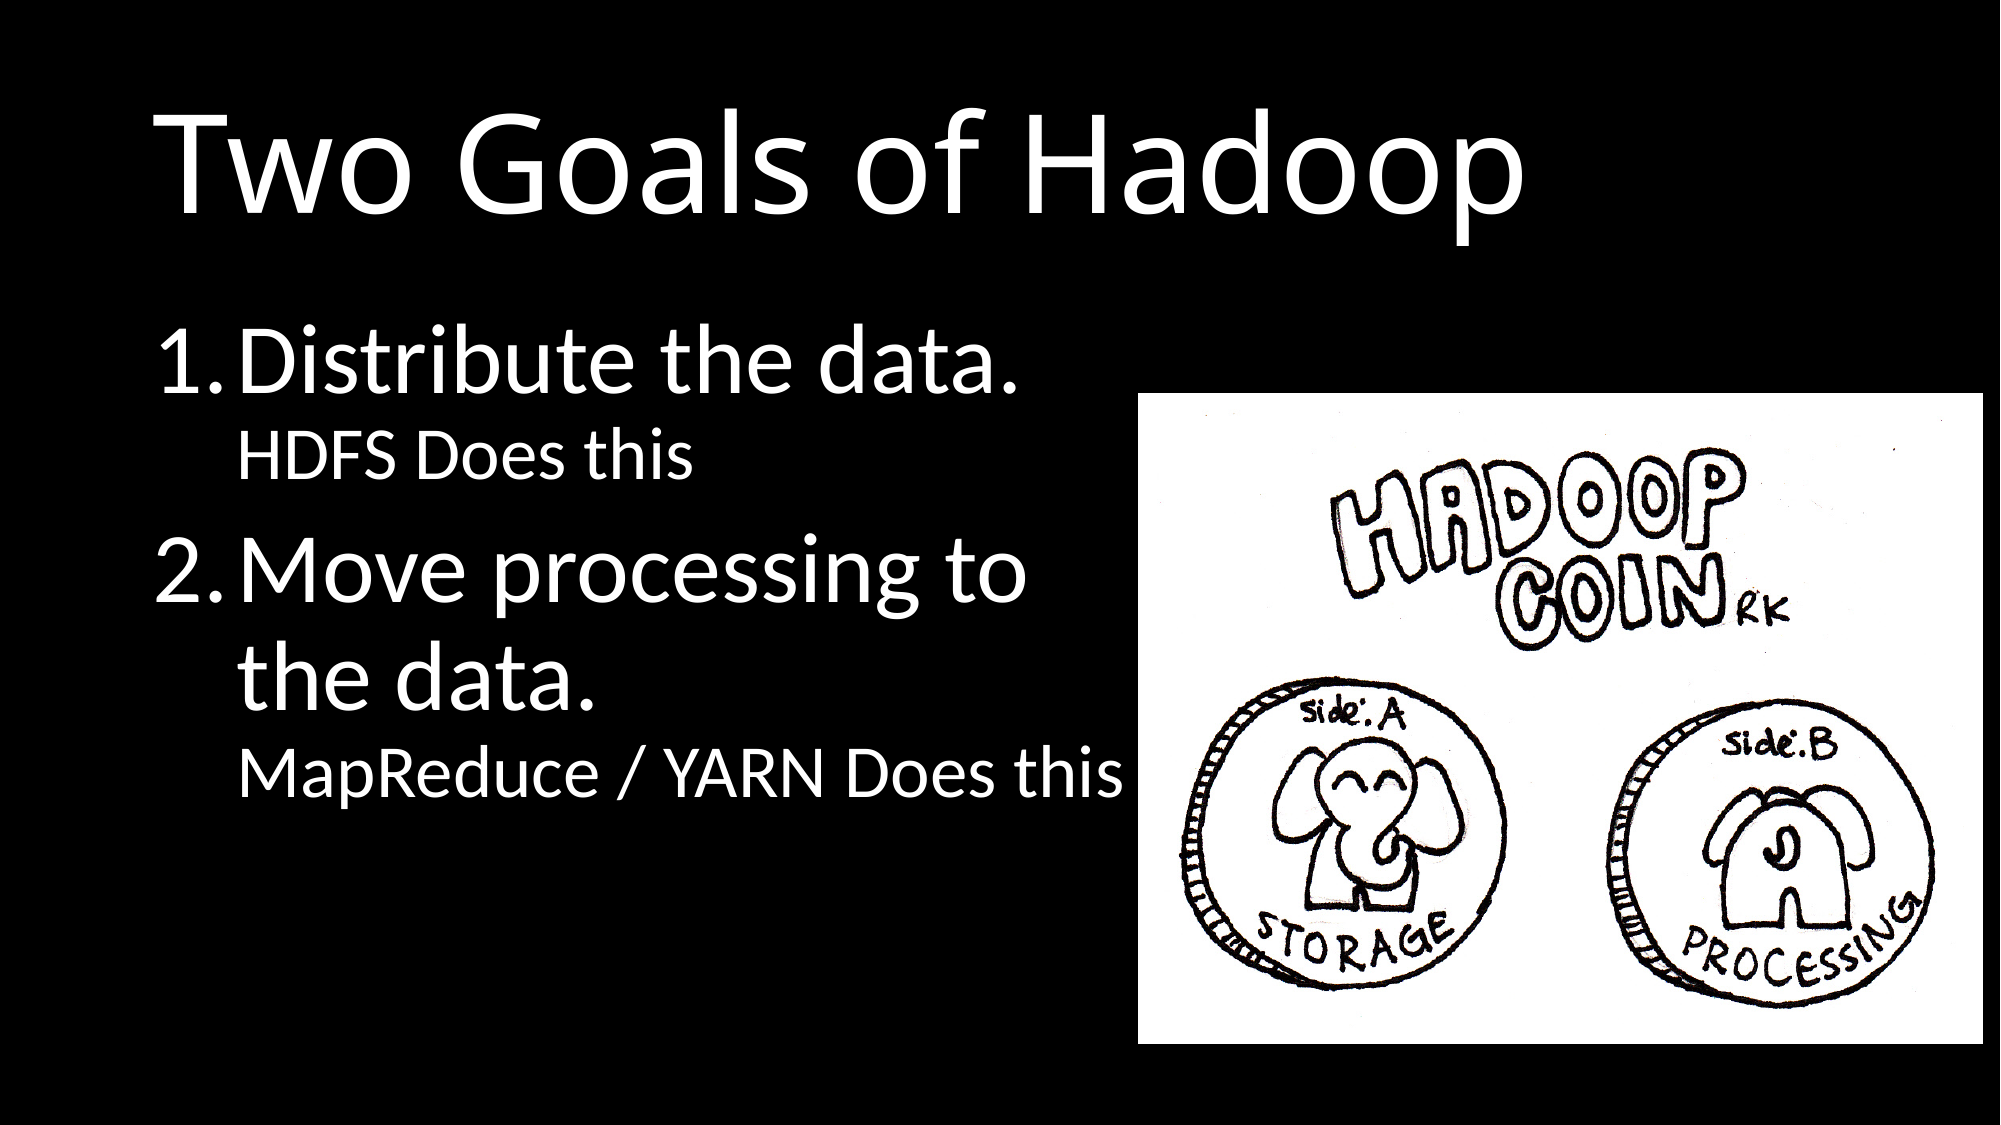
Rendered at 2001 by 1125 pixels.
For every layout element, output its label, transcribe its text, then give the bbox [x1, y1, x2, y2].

picture [1138, 393, 1983, 1044]
list Distribute the data. HDFS Does this Move processing to the data. MapReduce / YARN Does this [137, 299, 1189, 1014]
title Two Goals of Hadoop [137, 59, 1863, 278]
